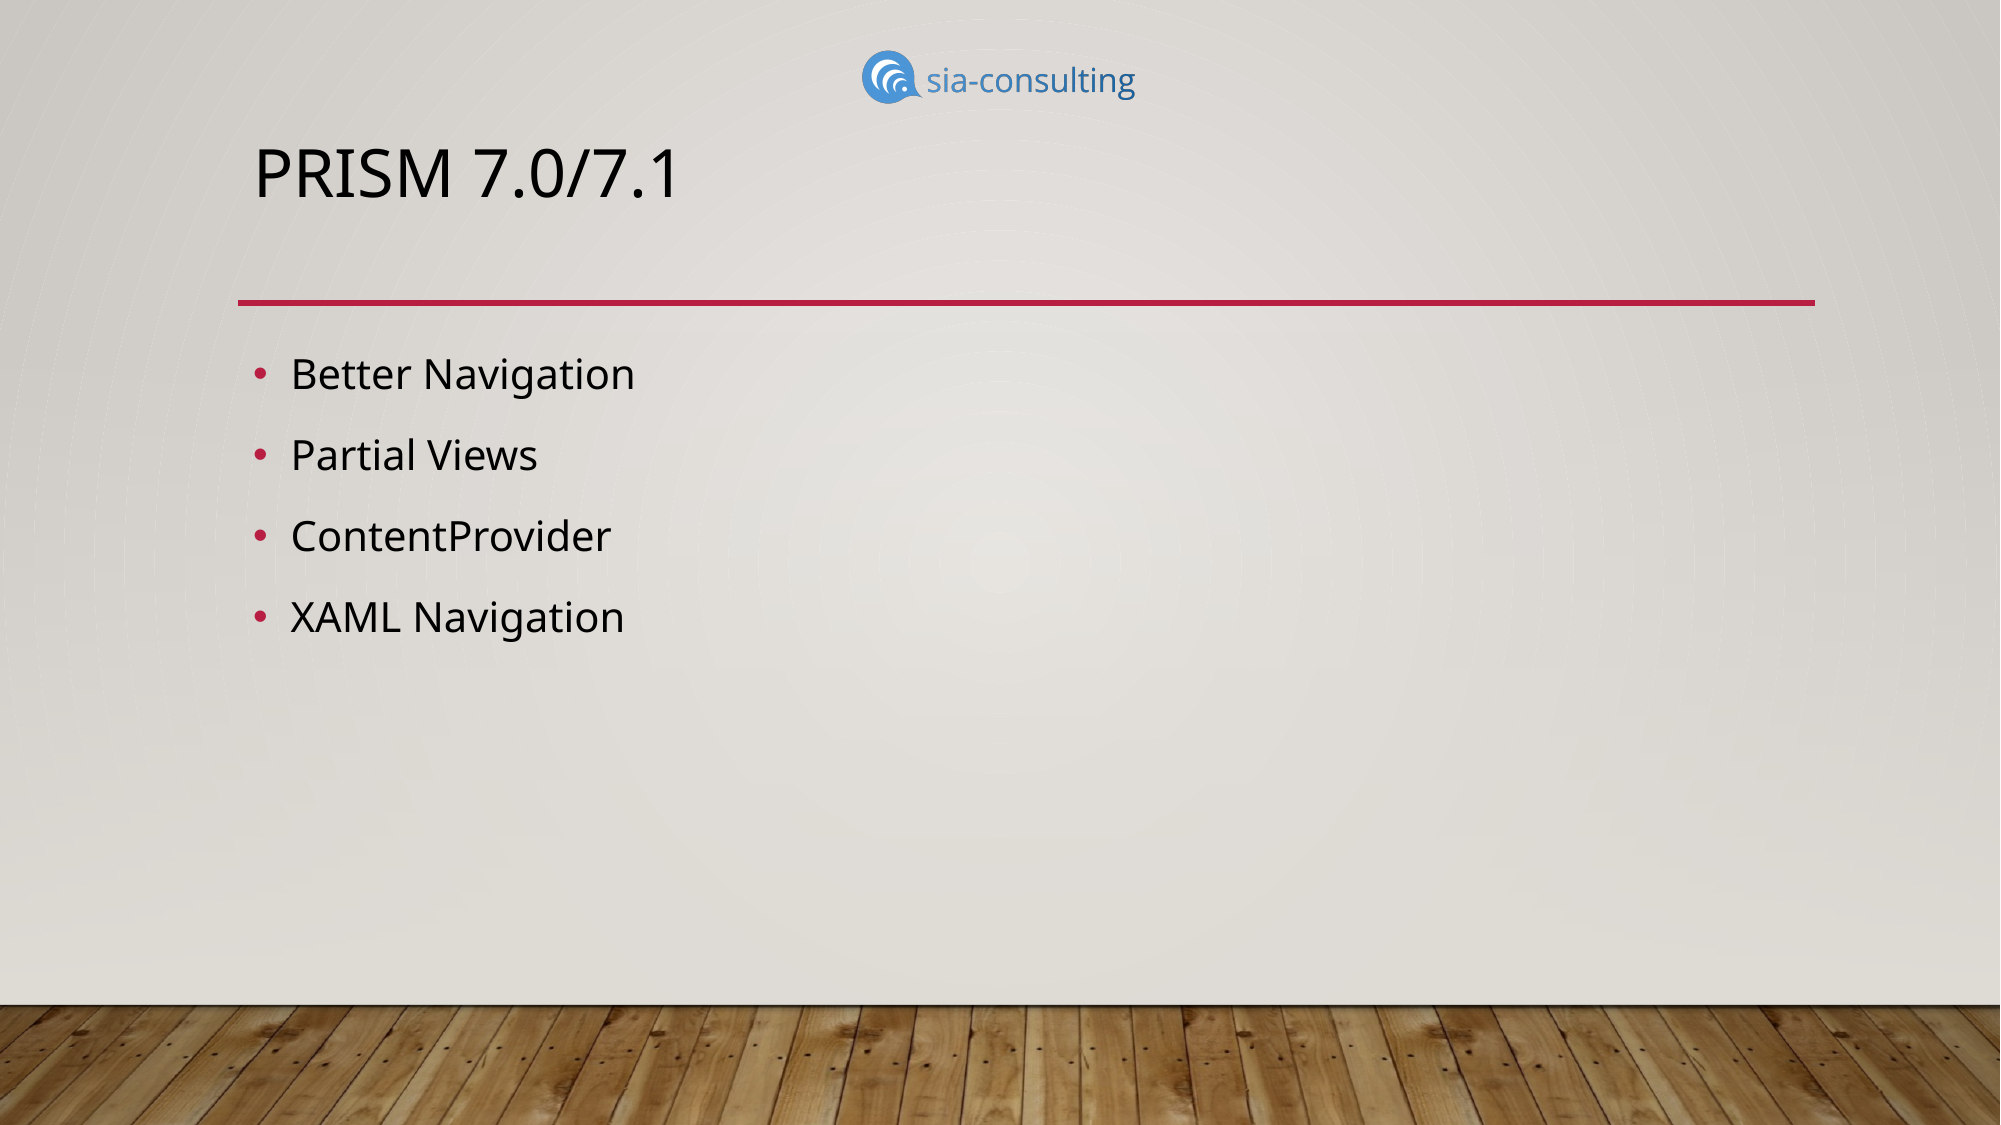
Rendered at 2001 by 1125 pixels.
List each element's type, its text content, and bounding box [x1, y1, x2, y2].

picture [0, 1005, 2000, 1125]
title PRISM 7.0/7.1 [238, 131, 1814, 305]
picture [860, 44, 1140, 115]
list Better Navigation Partial Views ContentProvider XAML Navigation [238, 330, 1814, 897]
